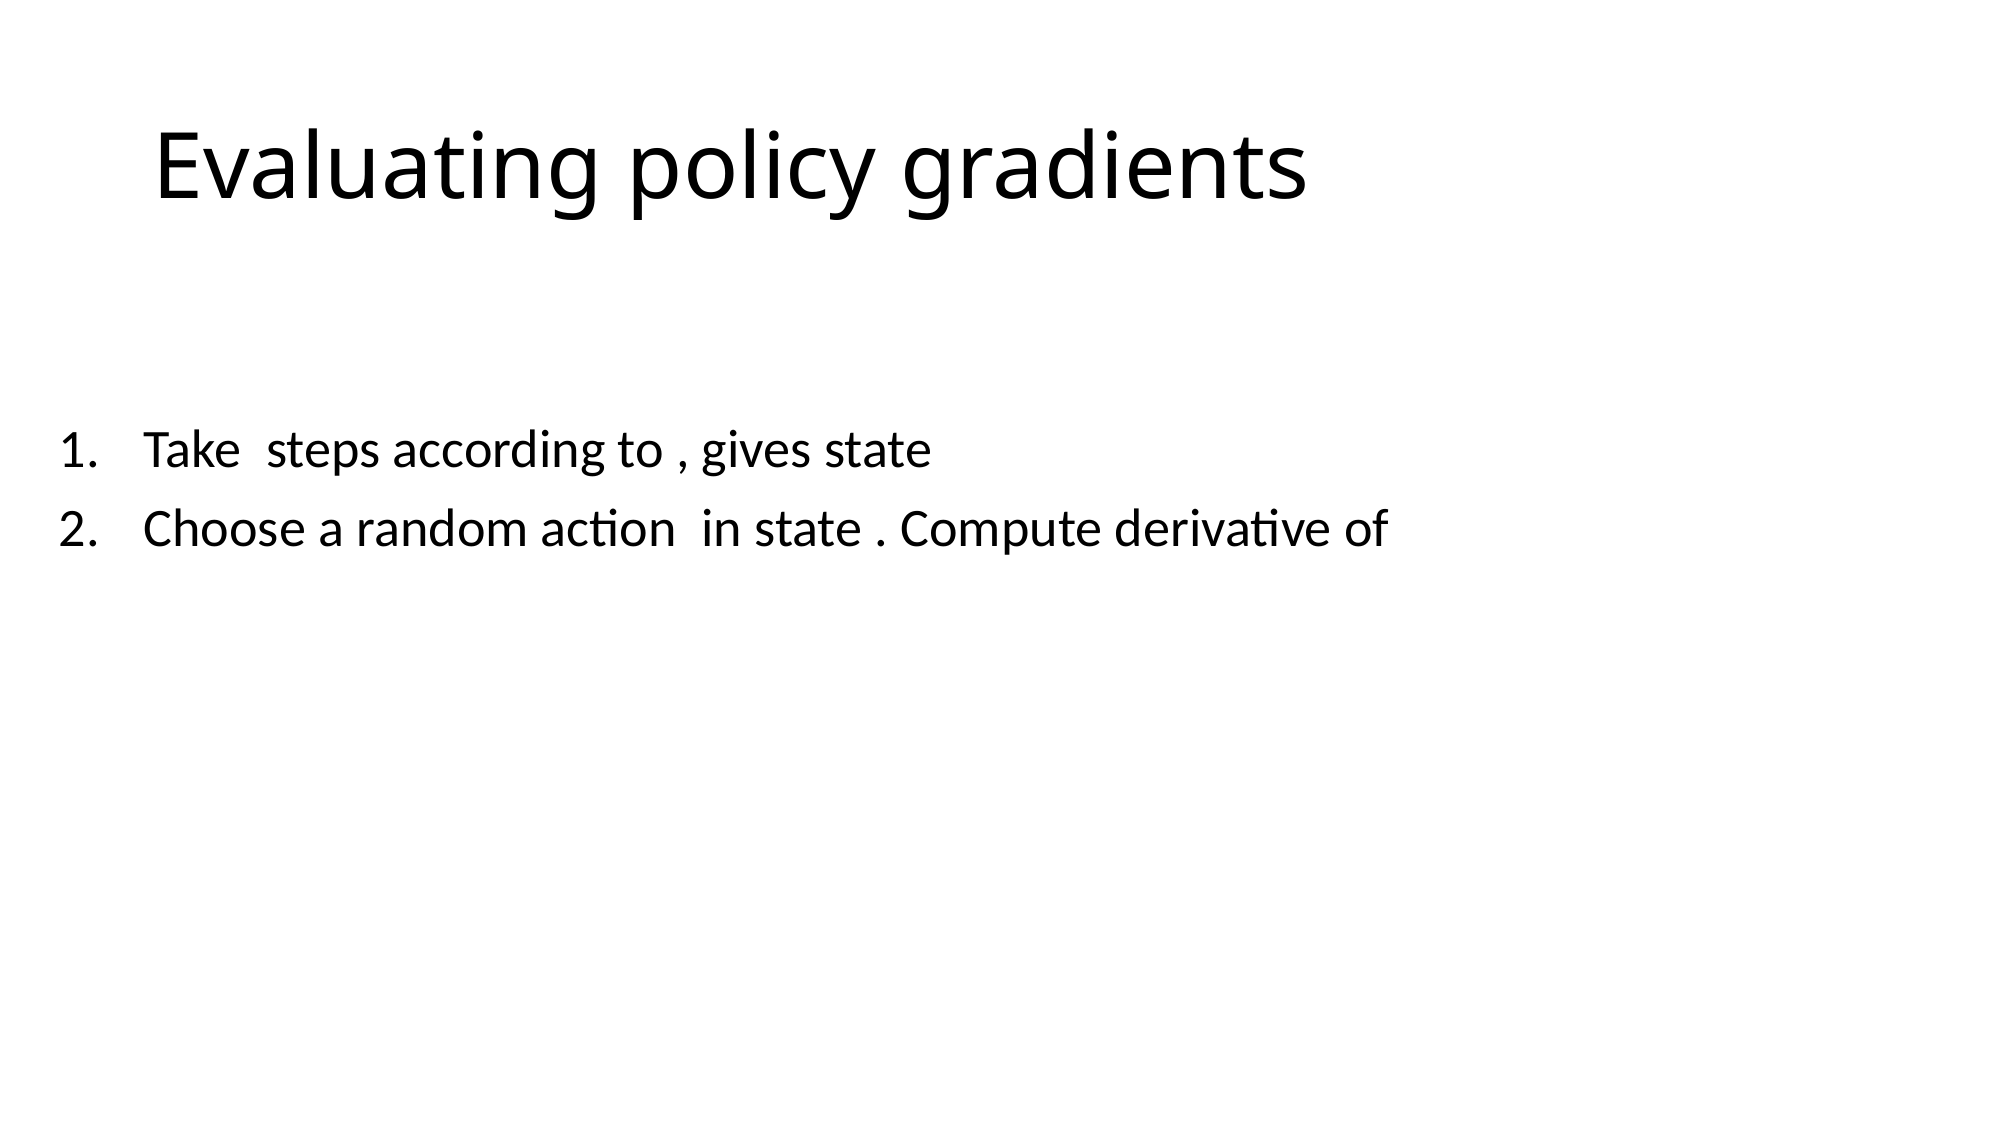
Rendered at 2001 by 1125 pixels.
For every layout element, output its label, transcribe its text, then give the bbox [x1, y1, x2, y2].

title Evaluating policy gradients [137, 59, 1863, 278]
